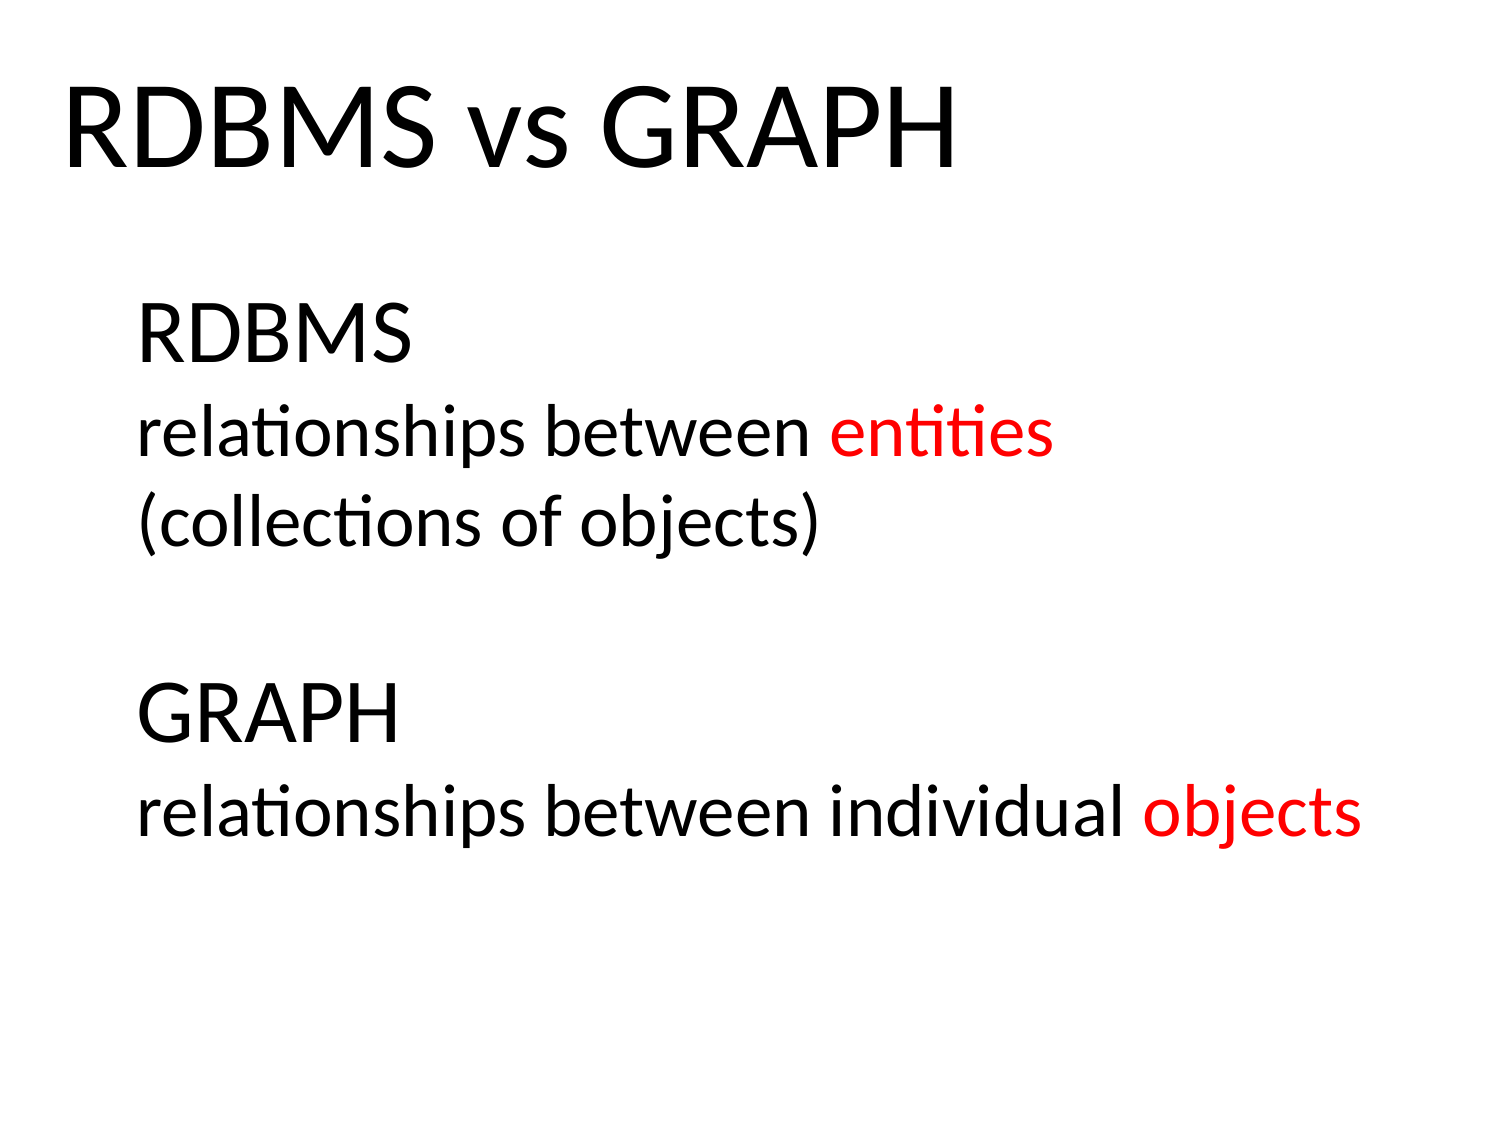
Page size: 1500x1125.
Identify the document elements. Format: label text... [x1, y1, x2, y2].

text_box RDBMS vs GRAPH [46, 35, 1301, 200]
title RDBMS relationships between entities (collections of objects) GRAPH relationships between individual objects [121, 263, 1400, 882]
